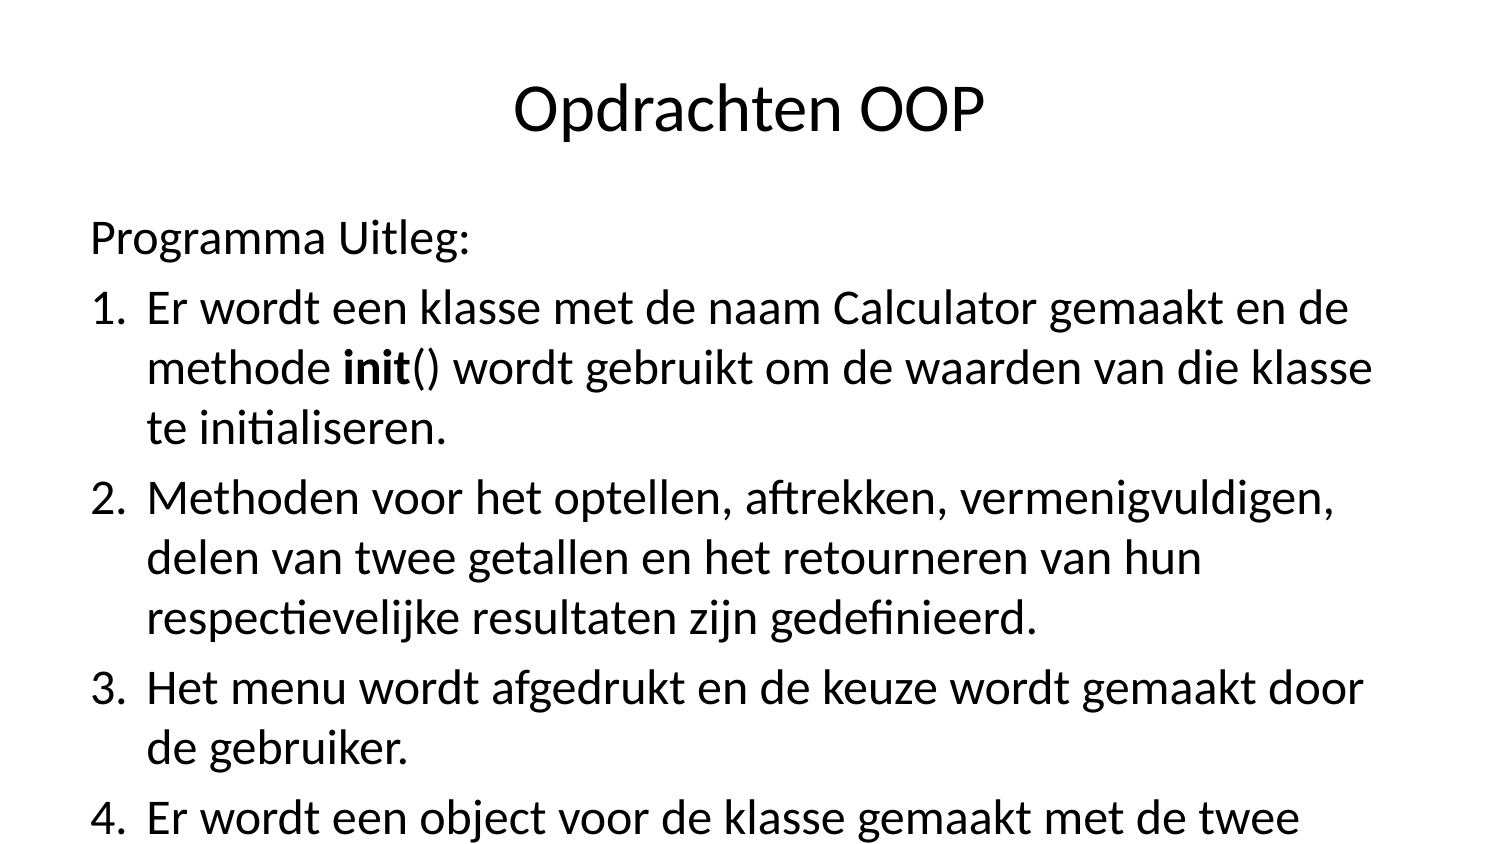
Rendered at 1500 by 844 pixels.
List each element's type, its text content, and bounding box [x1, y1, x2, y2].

list Programma Uitleg: Er wordt een klasse met de naam Calculator gemaakt en de methode init() wordt gebruikt om de waarden van die klasse te initialiseren. Methoden voor het optellen, aftrekken, vermenigvuldigen, delen van twee getallen en het retourneren van hun respectievelijke resultaten zijn gedefinieerd. Het menu wordt afgedrukt en de keuze wordt gemaakt door de gebruiker. Er wordt een object voor de klasse gemaakt met de twee nummers van de gebruiker die als parameters worden doorgegeven. Met behulp van het object wordt de respectieve methode aangeroepen volgens de keuze van de gebruiker. Als de keuze 0 is, wordt de lus afgesloten. Het eindresultaat wordt afgedrukt. class Calculator(): def __init__(self, num1, num2): self.num1 = num1 self.num2 = num2 def add(self): return self.num1 + self.num2 def sub(self): return self.num1 - self.num2 def mul(self): return self.num1 * self.num2 def div(self): if(self.num2 != 0): return self.num1 / self.num2 else: return 0 a = int(input("Enter first number: ")) b = int(input("Enter second number: ")) obj = Calculator(a, b) choice = 1 while choice != 0: print("0. Exit") print("1. Add") print("2. Subtraction") print("3. Multiplication") print("4. Division") choice = int(input("Enter choice: ")) if choice == 1: print("Result: ", obj.add()) elif choice == 2: print("Result: ", obj.sub()) elif choice == 3: print("Result: ", obj.mul()) elif choice == 4: print("Result: ", round(obj.div(), 2)) elif choice == 0: print("Exiting!") else: print("Invalid choice!!") print() 0. Exit 1. Add 2. Subtraction 3. Multiplication 4. Division Result: 0 0. Exit 1. Add 2. Subtraction 3. Multiplication 4. Division Result: 0 0. Exit 1. Add 2. Subtraction 3. Multiplication 4. Division Result: 0 0. Exit 1. Add 2. Subtraction 3. Multiplication 4. Division Result: 0 0. Exit 1. Add 2. Subtraction 3. Multiplication 4. Division Result: 0 0. Exit 1. Add 2. Subtraction 3. Multiplication 4. Division Result: 0 0. Exit 1. Add 2. Subtraction 3. Multiplication 4. Division Result: 0 0. Exit 1. Add 2. Subtraction 3. Multiplication 4. Division --------------------------------------------------------------------------- ValueError Traceback (most recent call last) Cell In[3], line 35 32 print("3. Multiplication") 33 print("4. Division") ---> 35 choice = int(input("Enter choice: ")) 36 if choice == 1: 37 print("Result: ", obj.add()) ValueError: invalid literal for int() with base 10: '' Runtime scenarios om te testen Case 1: Enter first number: 2 Enter second number: 4 0. Exit 1. Add 2. Subtraction 3. Multiplication 4. Division Enter choice: 1 Result: 6 0. Exit 1. Add 2. Subtraction 3. Multiplication 4. Division Enter choice: 3 Result: 8 0. Exit 1. Add 2. Subtraction 3. Multiplication 4. Division Enter choice: 0 Exiting! Case 2: Enter first number: 150 Enter second number: 50 0. Exit 1. Add 2. Subtraction 3. Multiplication 4. Division Enter choice: 2 Result: 100 0. Exit 1. Add 2. Subtraction 3. Multiplication 4. Division Enter choice: 4 Result: 3.0 0. Exit 1. Add 2. Subtraction 3. Multiplication 4. Division Enter choice: 0 Exiting! [75, 196, 1425, 754]
title Opdrachten OOP [75, 33, 1425, 175]
